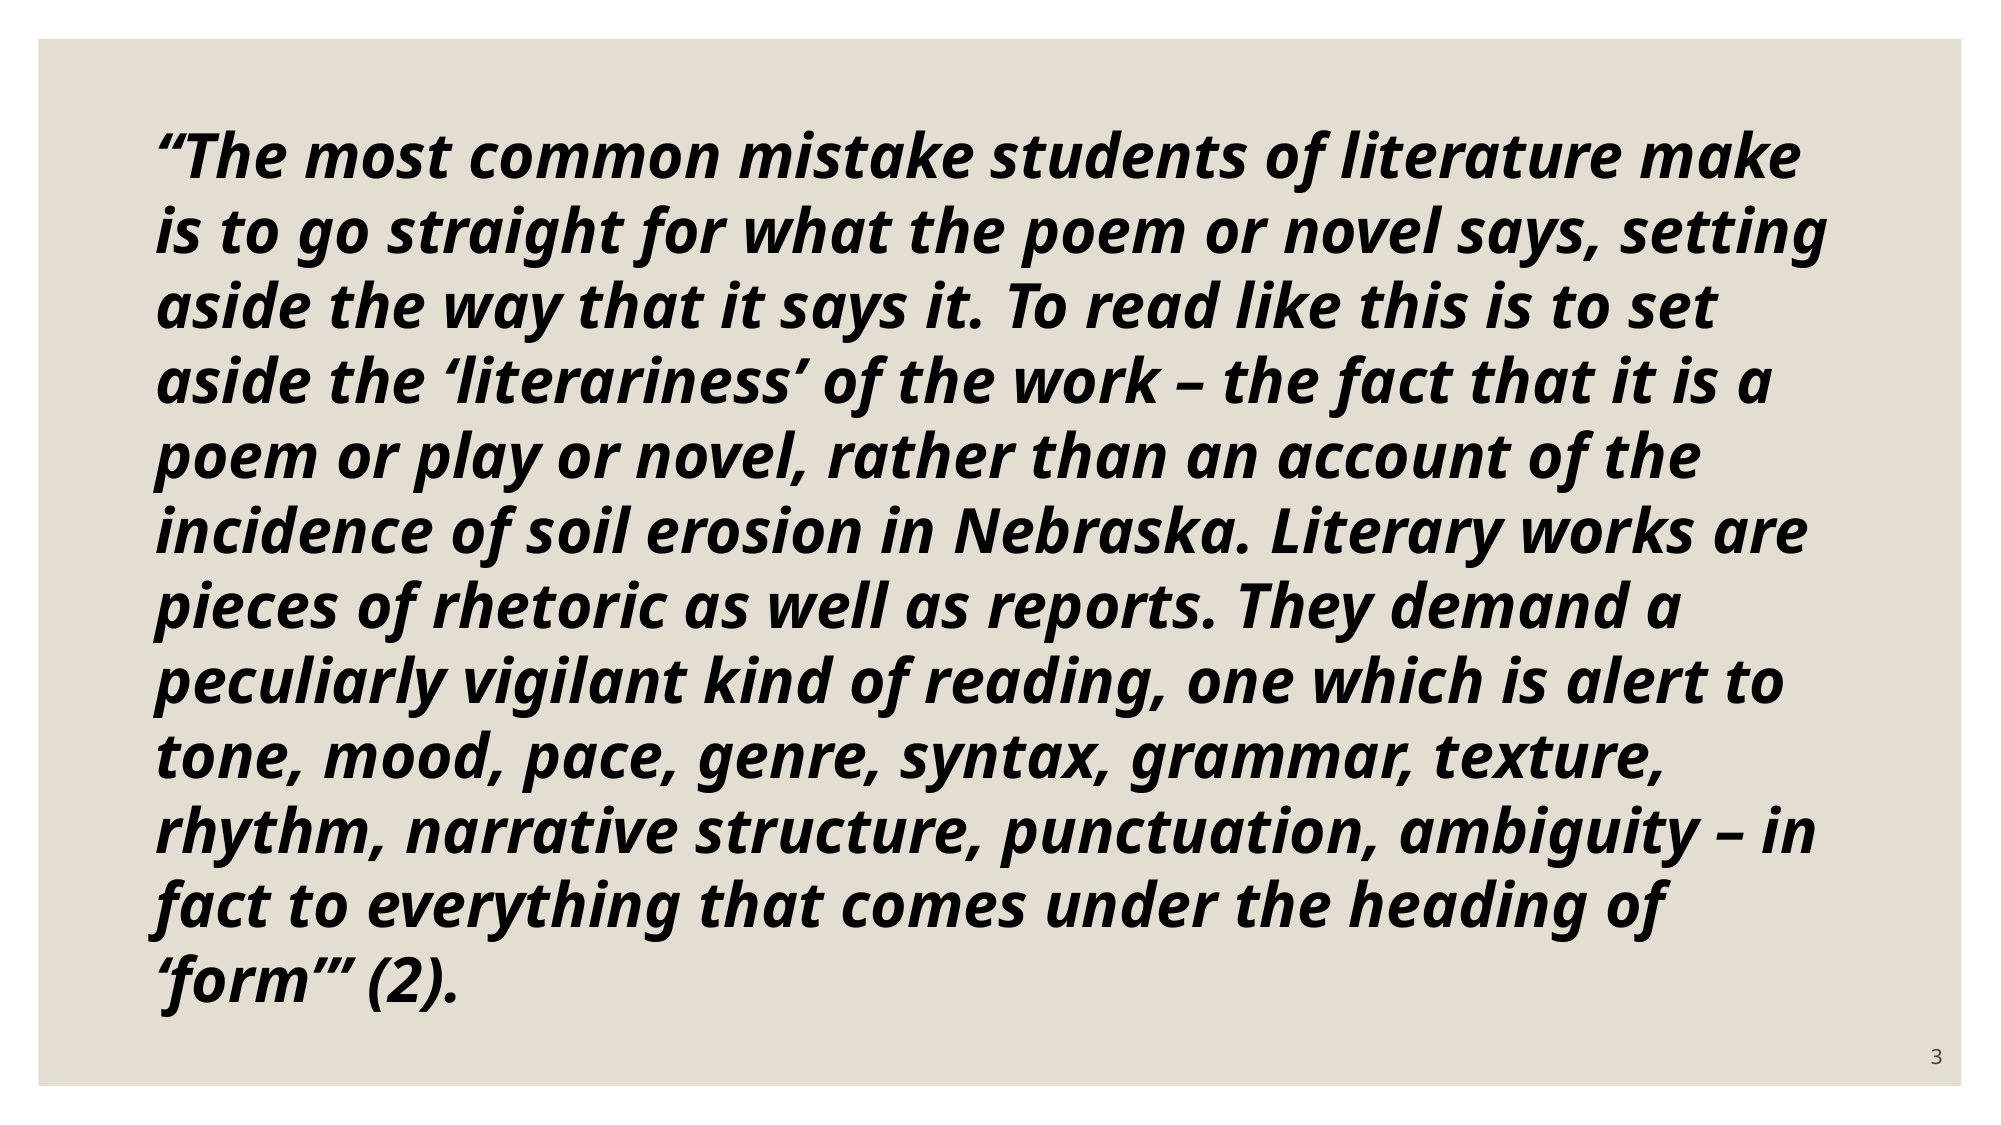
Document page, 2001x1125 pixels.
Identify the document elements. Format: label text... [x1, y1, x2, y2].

list “The most common mistake students of literature make is to go straight for what the poem or novel says, setting aside the way that it says it. To read like this is to set aside the ‘literariness’ of the work – the fact that it is a poem or play or novel, rather than an account of the incidence of soil erosion in Nebraska. Literary works are pieces of rhetoric as well as reports. They demand a peculiarly vigilant kind of reading, one which is alert to tone, mood, pace, genre, syntax, grammar, texture, rhythm, narrative structure, punctuation, ambiguity – in fact to everything that comes under the heading of ‘form’” (2). [140, 108, 1860, 754]
slide_number 3 [1717, 1034, 1958, 1080]
